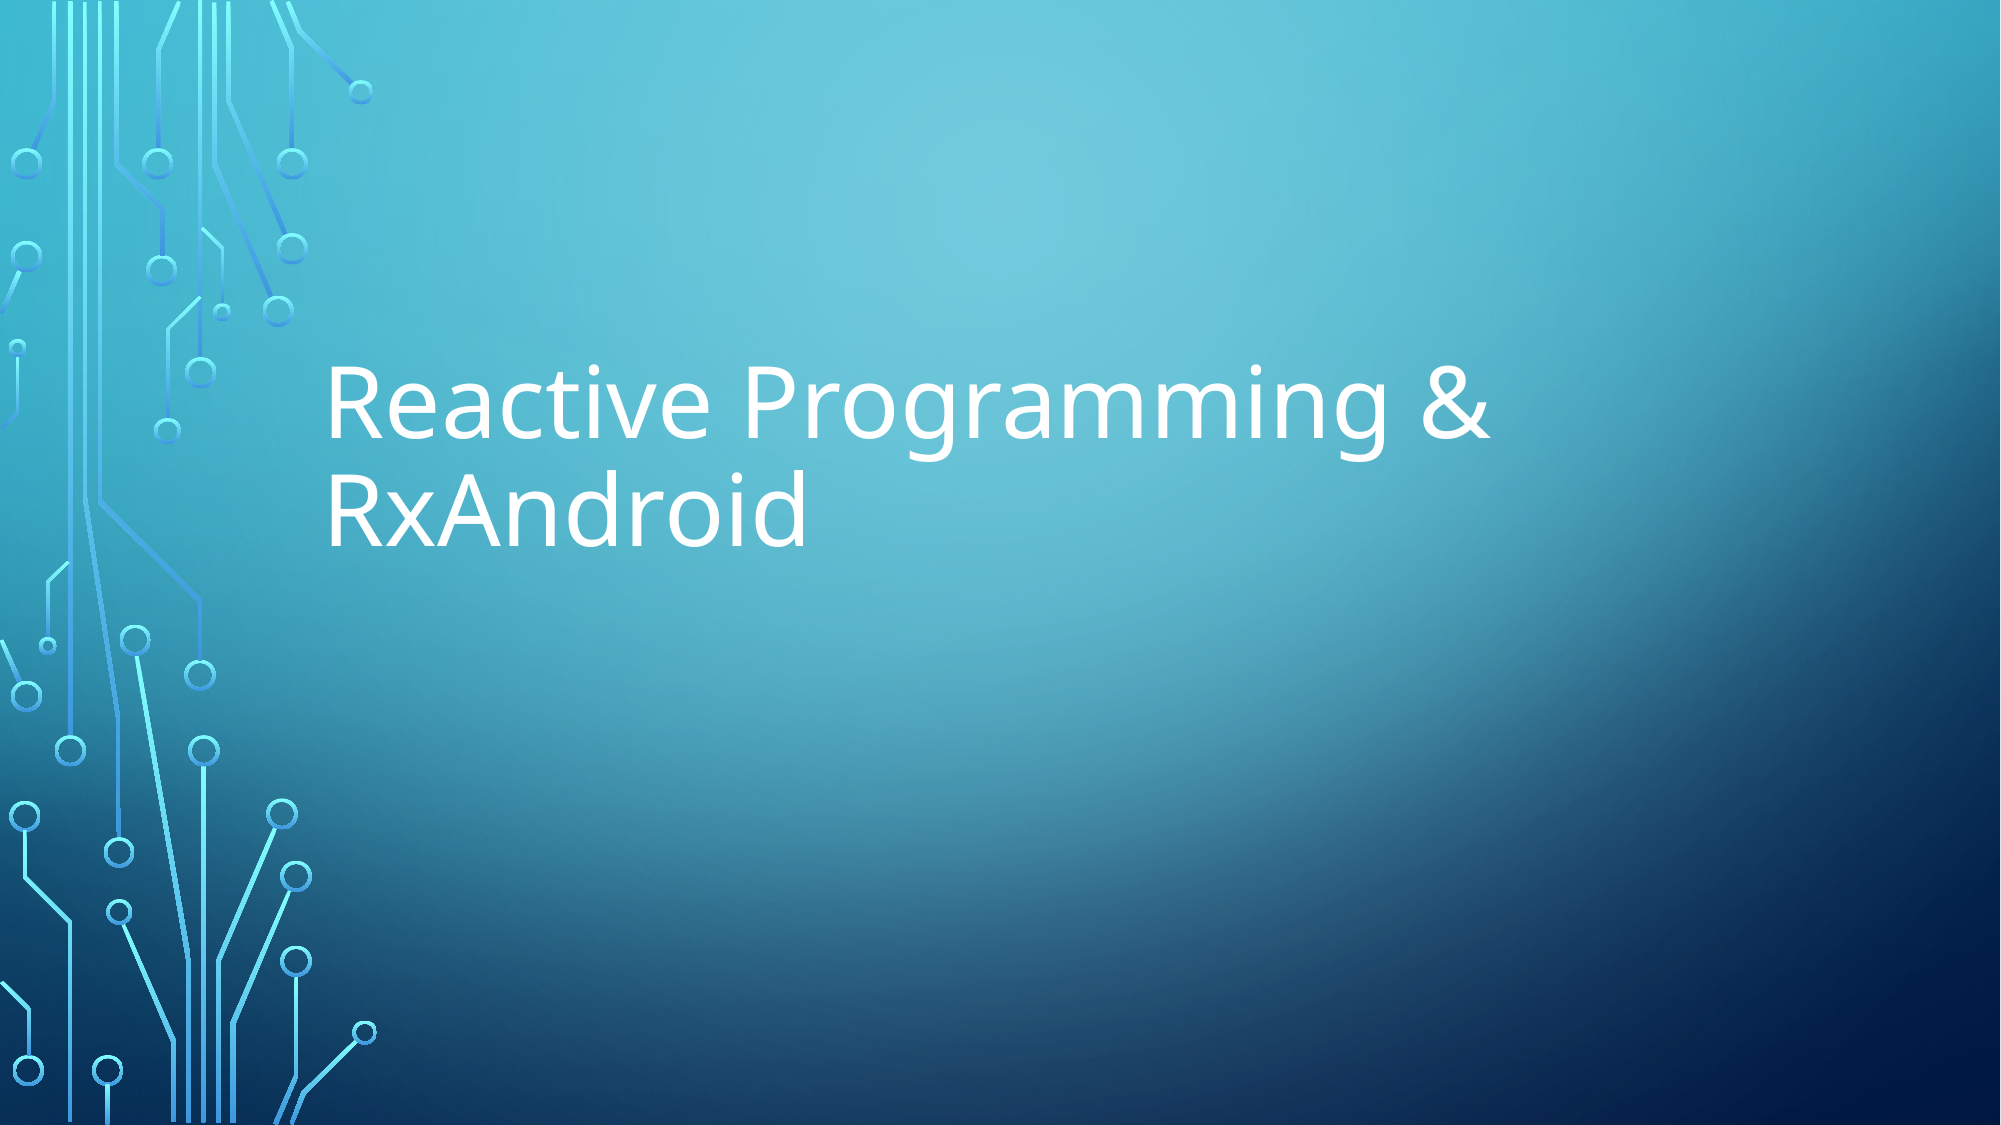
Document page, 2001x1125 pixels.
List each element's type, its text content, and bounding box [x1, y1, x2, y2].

title Reactive Programming & RxAndroid [307, 184, 1837, 576]
